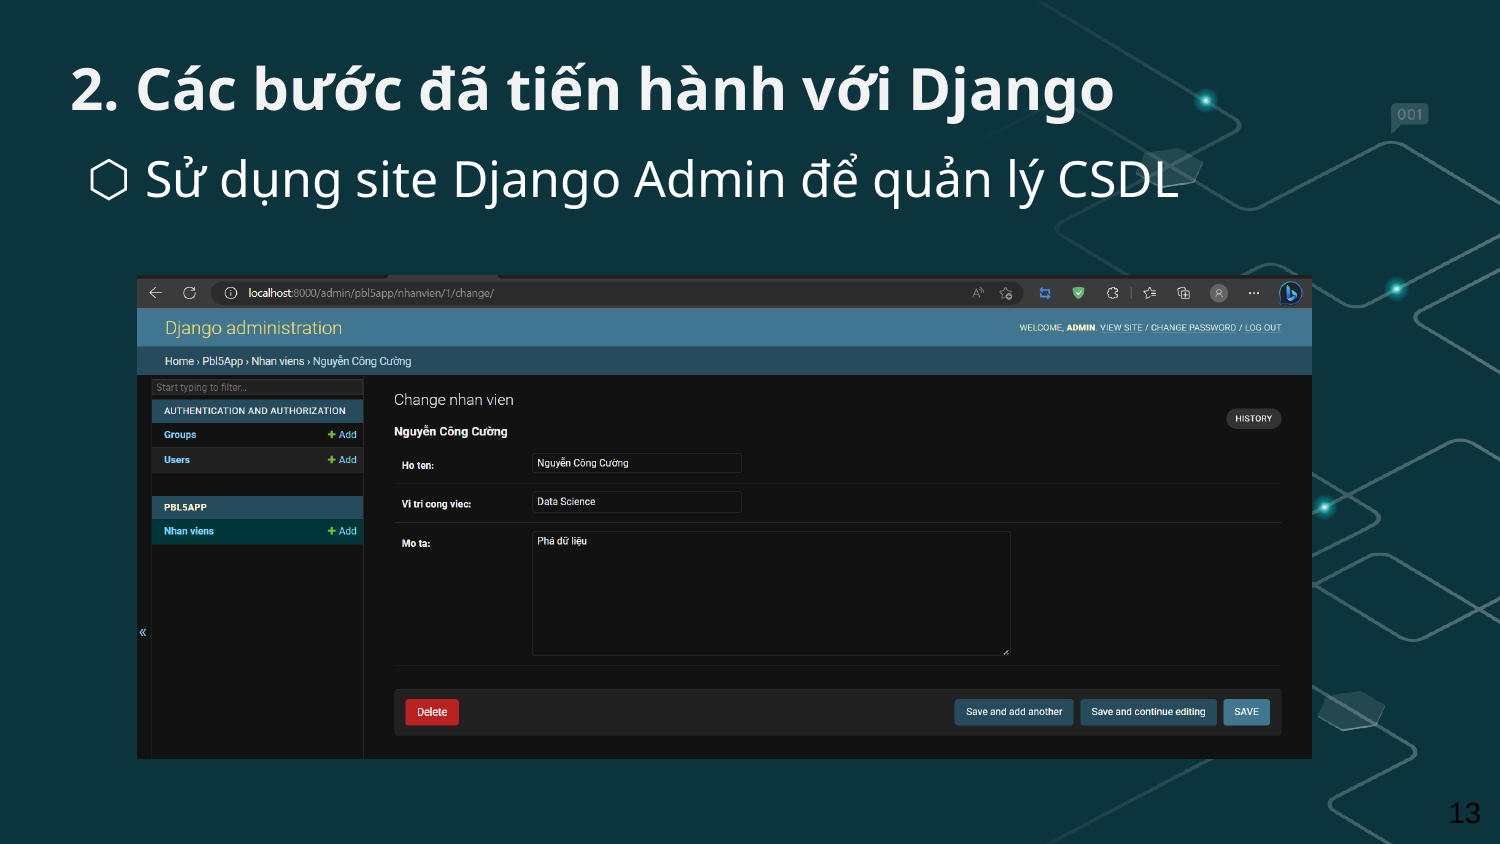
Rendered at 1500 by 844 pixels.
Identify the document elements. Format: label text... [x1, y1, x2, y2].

list Sử dụng site Django Admin để quản lý CSDL [70, 138, 1437, 656]
slide_number ‹#› [1391, 779, 1482, 844]
title 2. Các bước đã tiến hành với Django [70, 0, 1447, 122]
picture [0, 0, 1500, 844]
